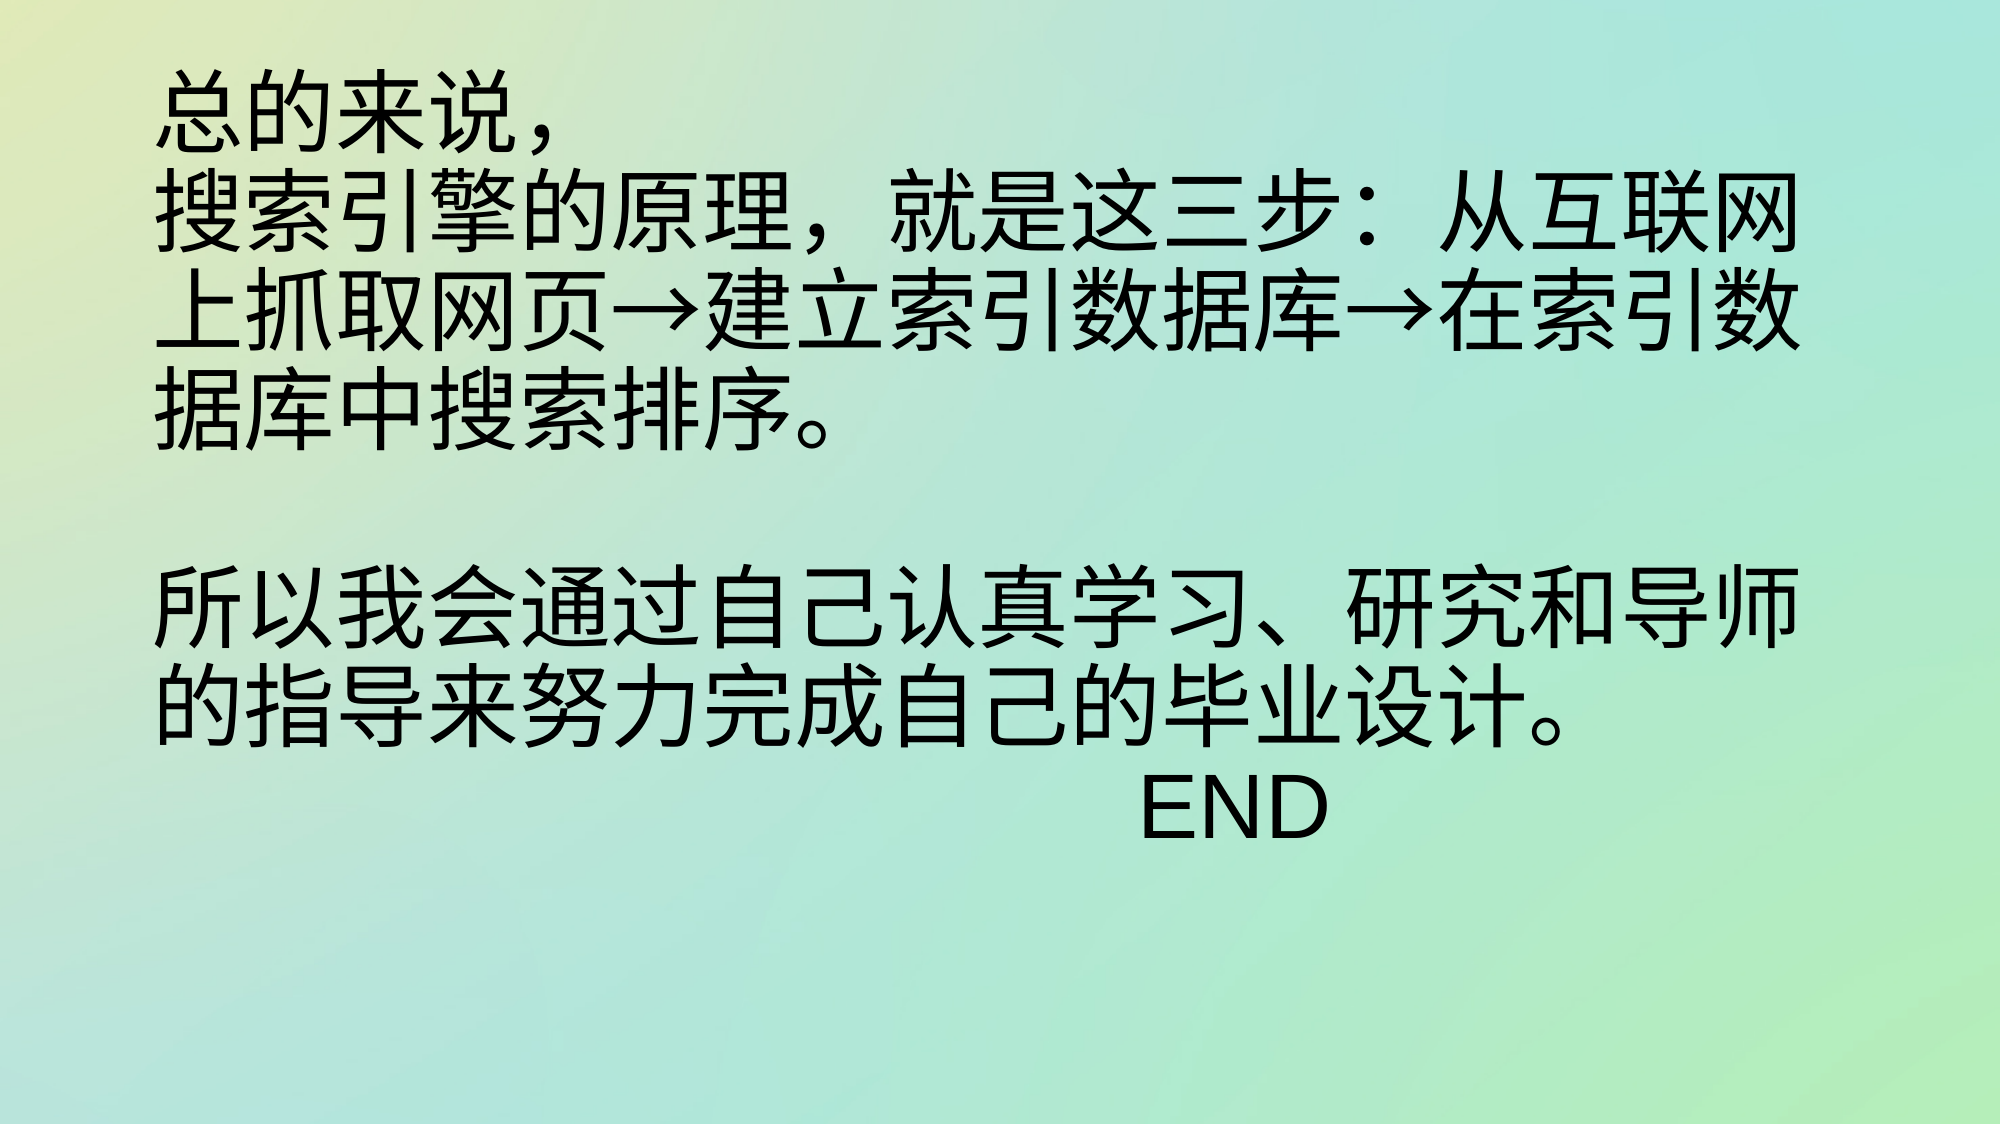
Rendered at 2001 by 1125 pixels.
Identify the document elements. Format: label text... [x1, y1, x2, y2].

title 总的来说， 搜索引擎的原理，就是这三步：从互联网上抓取网页→建立索引数据库→在索引数据库中搜索排序。 所以我会通过自己认真学习、研究和导师的指导来努力完成自己的毕业设计。 END [137, 59, 1863, 986]
picture [0, 0, 2000, 1124]
